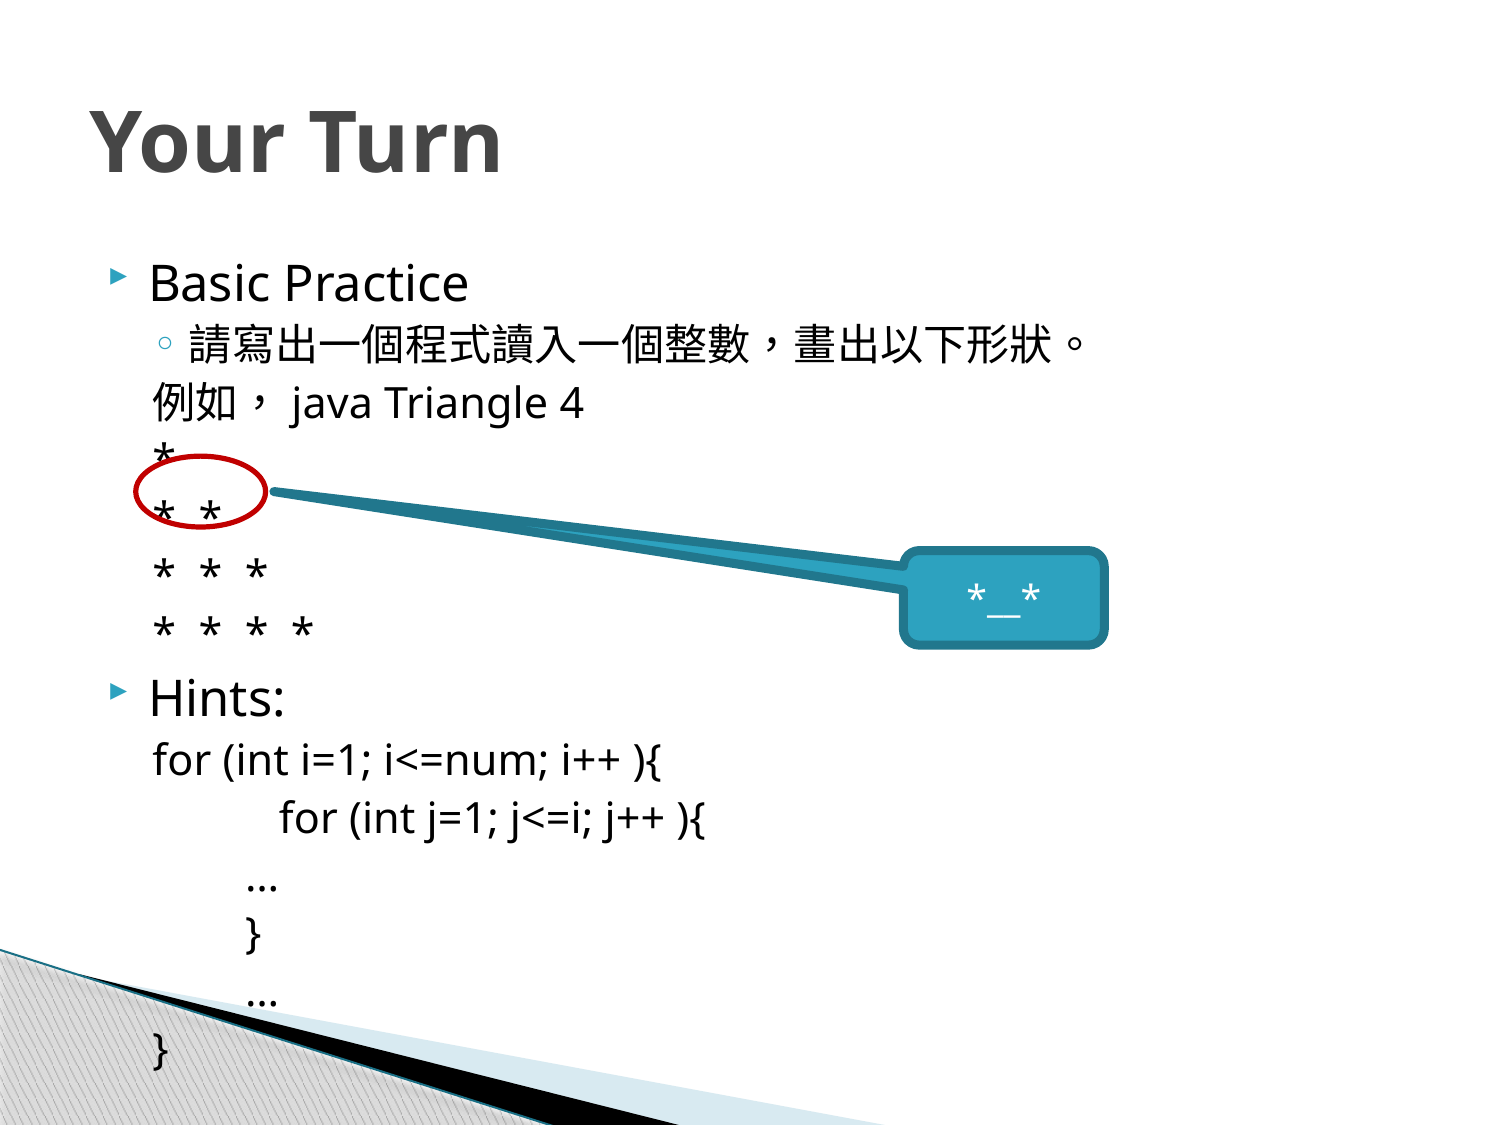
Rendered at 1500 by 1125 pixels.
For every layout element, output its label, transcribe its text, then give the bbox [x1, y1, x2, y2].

text_box [131, 451, 270, 532]
list Basic Practice 請寫出一個程式讀入一個整數，畫出以下形狀。 例如，java Triangle 4 * * * * * * * * * * Hints: for (int i=1; i<=num; i++ ){ for (int j=1; j<=i; j++ ){ … } … } [75, 243, 1425, 1083]
title Your Turn [75, 45, 1425, 233]
text_box *__* [269, 487, 1109, 650]
